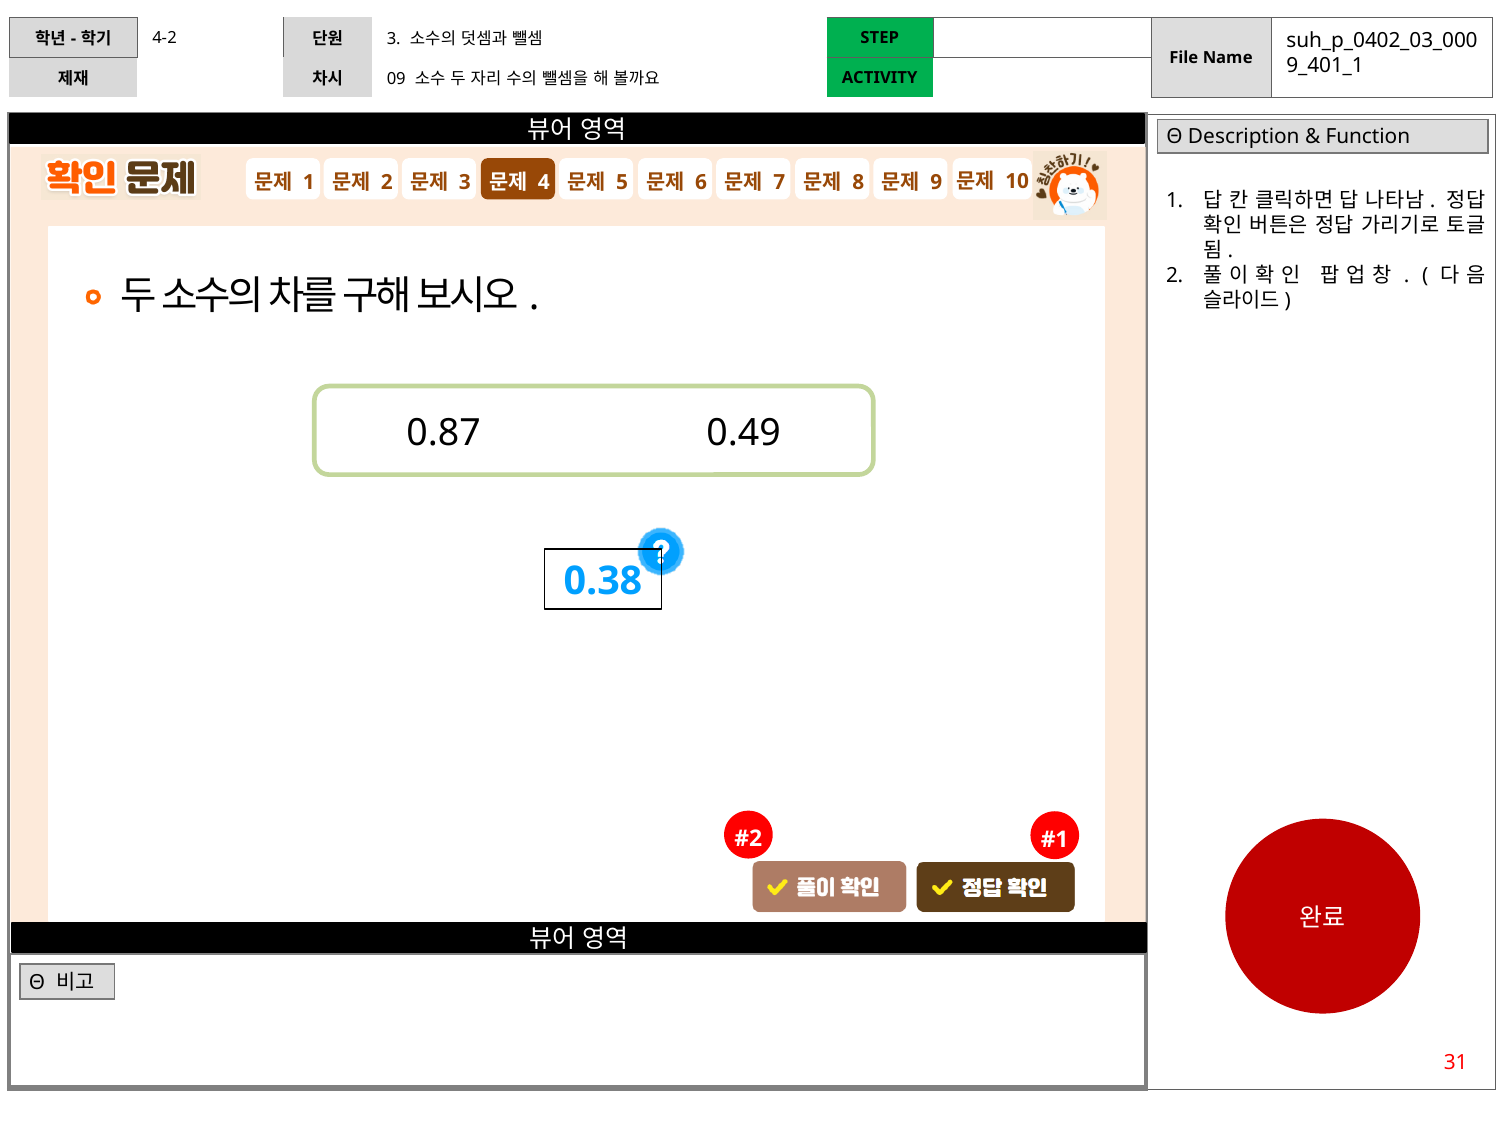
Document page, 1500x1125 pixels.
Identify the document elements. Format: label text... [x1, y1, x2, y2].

text_box suh_p_0402_03_0009_401_1 [1271, 18, 1500, 84]
picture [82, 285, 103, 307]
text_box 두 소수의 차를 구해 보시오. [105, 263, 1109, 326]
text_box 0.87 0.49 [312, 383, 876, 477]
table_header Θ Description & Function [1158, 120, 1487, 152]
picture [915, 858, 1078, 913]
picture [1033, 151, 1107, 220]
text_box #2 [721, 808, 775, 861]
text_box 0.38 [544, 549, 662, 610]
text_box #1 [1028, 809, 1082, 857]
picture [41, 154, 201, 200]
text_box 완료 [1223, 816, 1423, 1016]
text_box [239, 147, 1052, 200]
picture [630, 522, 691, 582]
text_box 답 칸 클릭하면 답 나타남. 정답 확인 버튼은 정답 가리기로 토글 됨. 풀이확인 팝업창. (다음 슬라이드) [1151, 179, 1500, 369]
picture [750, 858, 907, 915]
